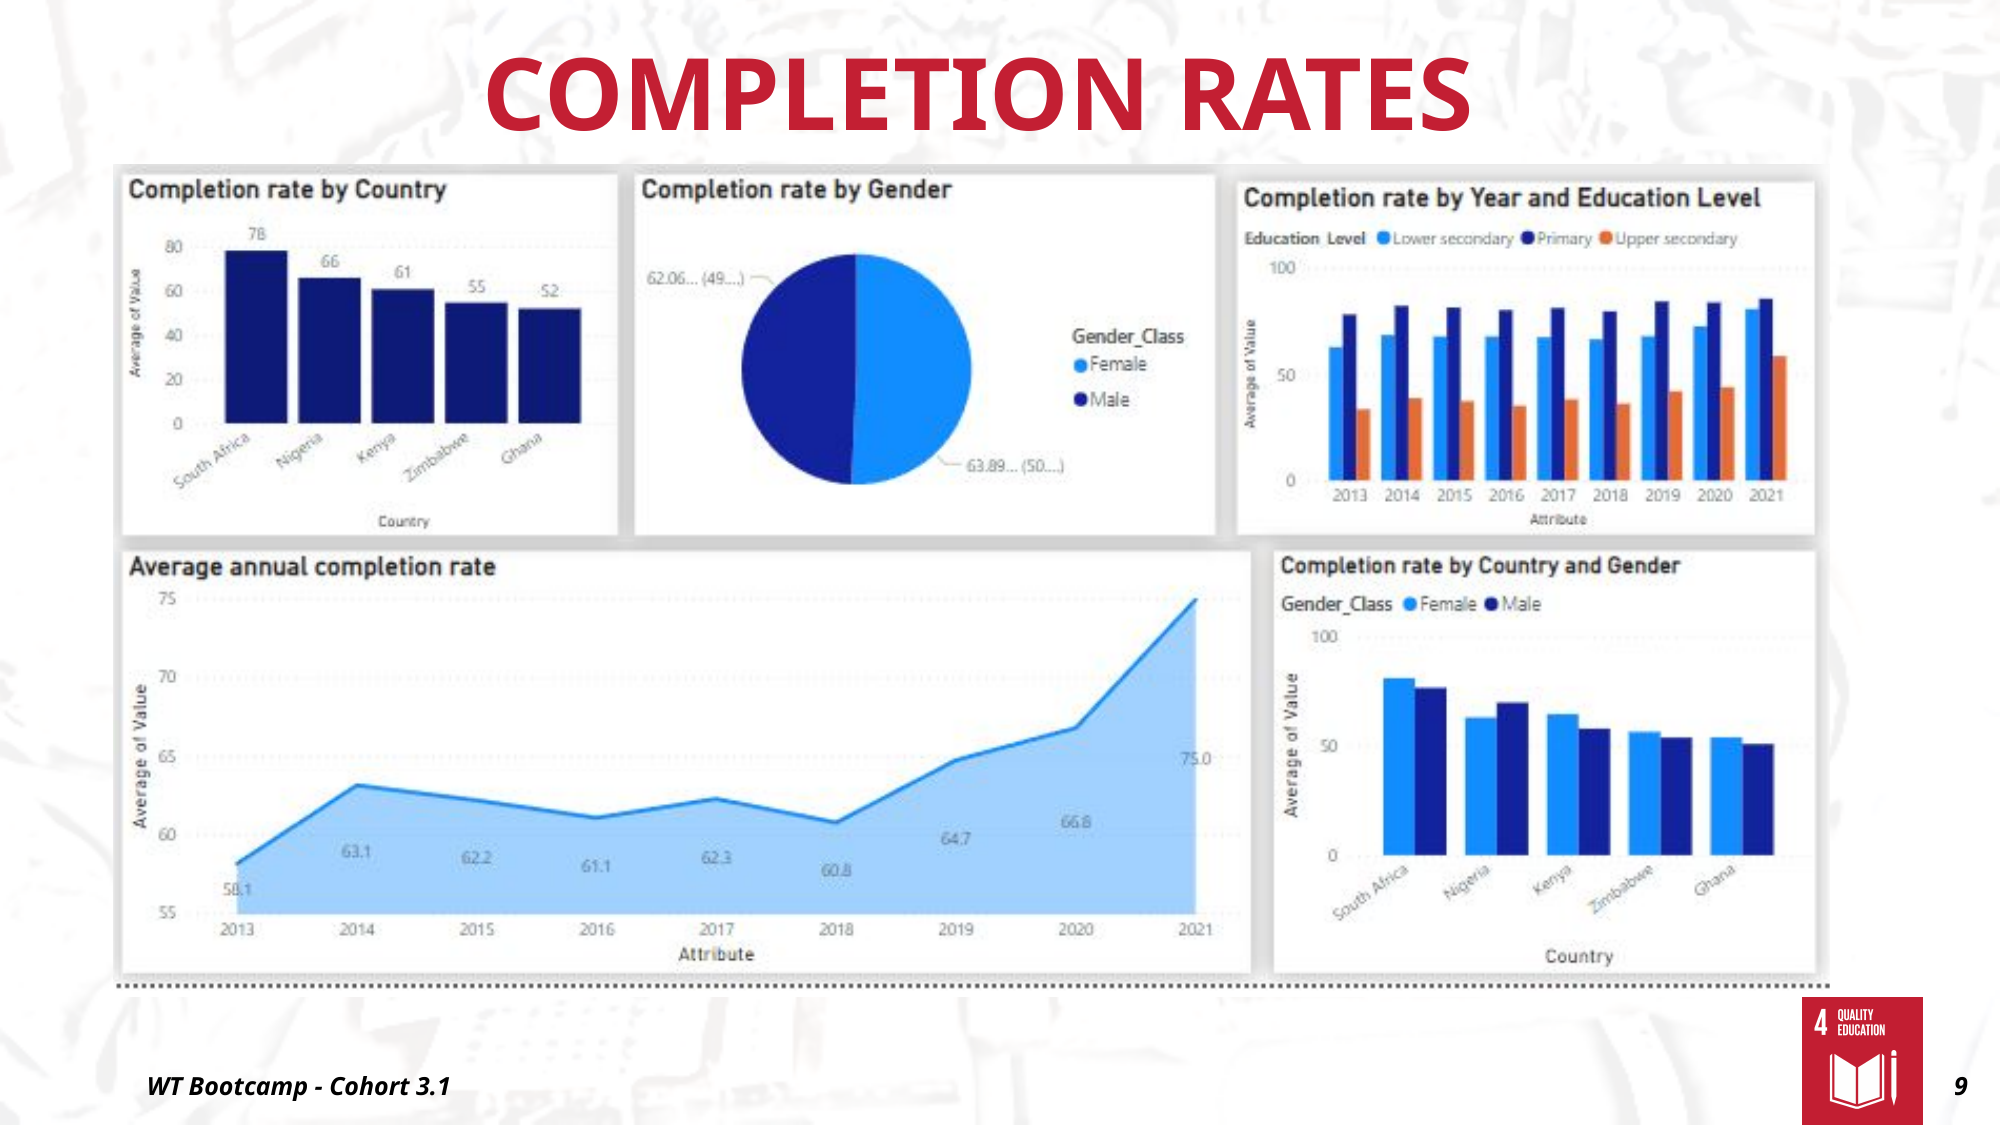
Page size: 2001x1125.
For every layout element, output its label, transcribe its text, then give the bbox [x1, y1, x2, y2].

text_box COMPLETION RATES [128, 31, 1854, 165]
picture [113, 164, 1923, 1125]
